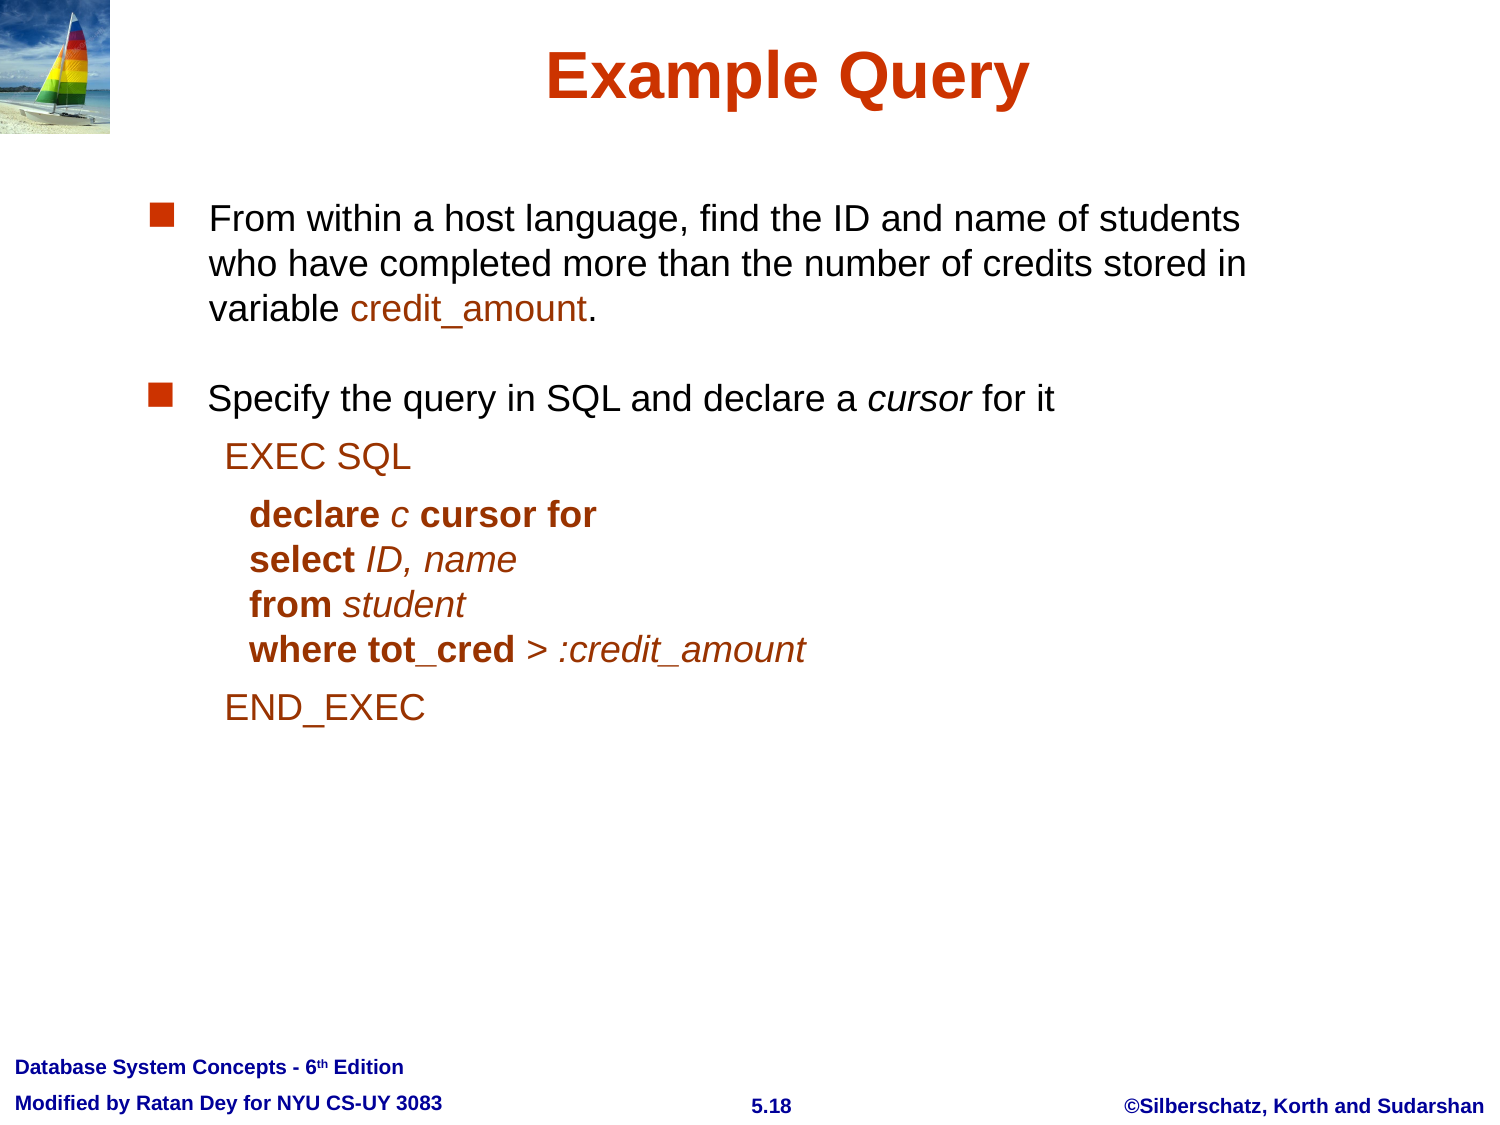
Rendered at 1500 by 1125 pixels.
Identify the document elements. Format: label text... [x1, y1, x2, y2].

list Specify the query in SQL and declare a cursor for it EXEC SQL declare c cursor for select ID, name from student where tot_cred > :credit_amount END_EXEC [135, 366, 1444, 914]
title Example Query [125, 18, 1452, 120]
text_box From within a host language, find the ID and name of students who have completed more than the number of credits stored in variable credit_amount. [137, 186, 1326, 352]
picture [0, 0, 110, 134]
